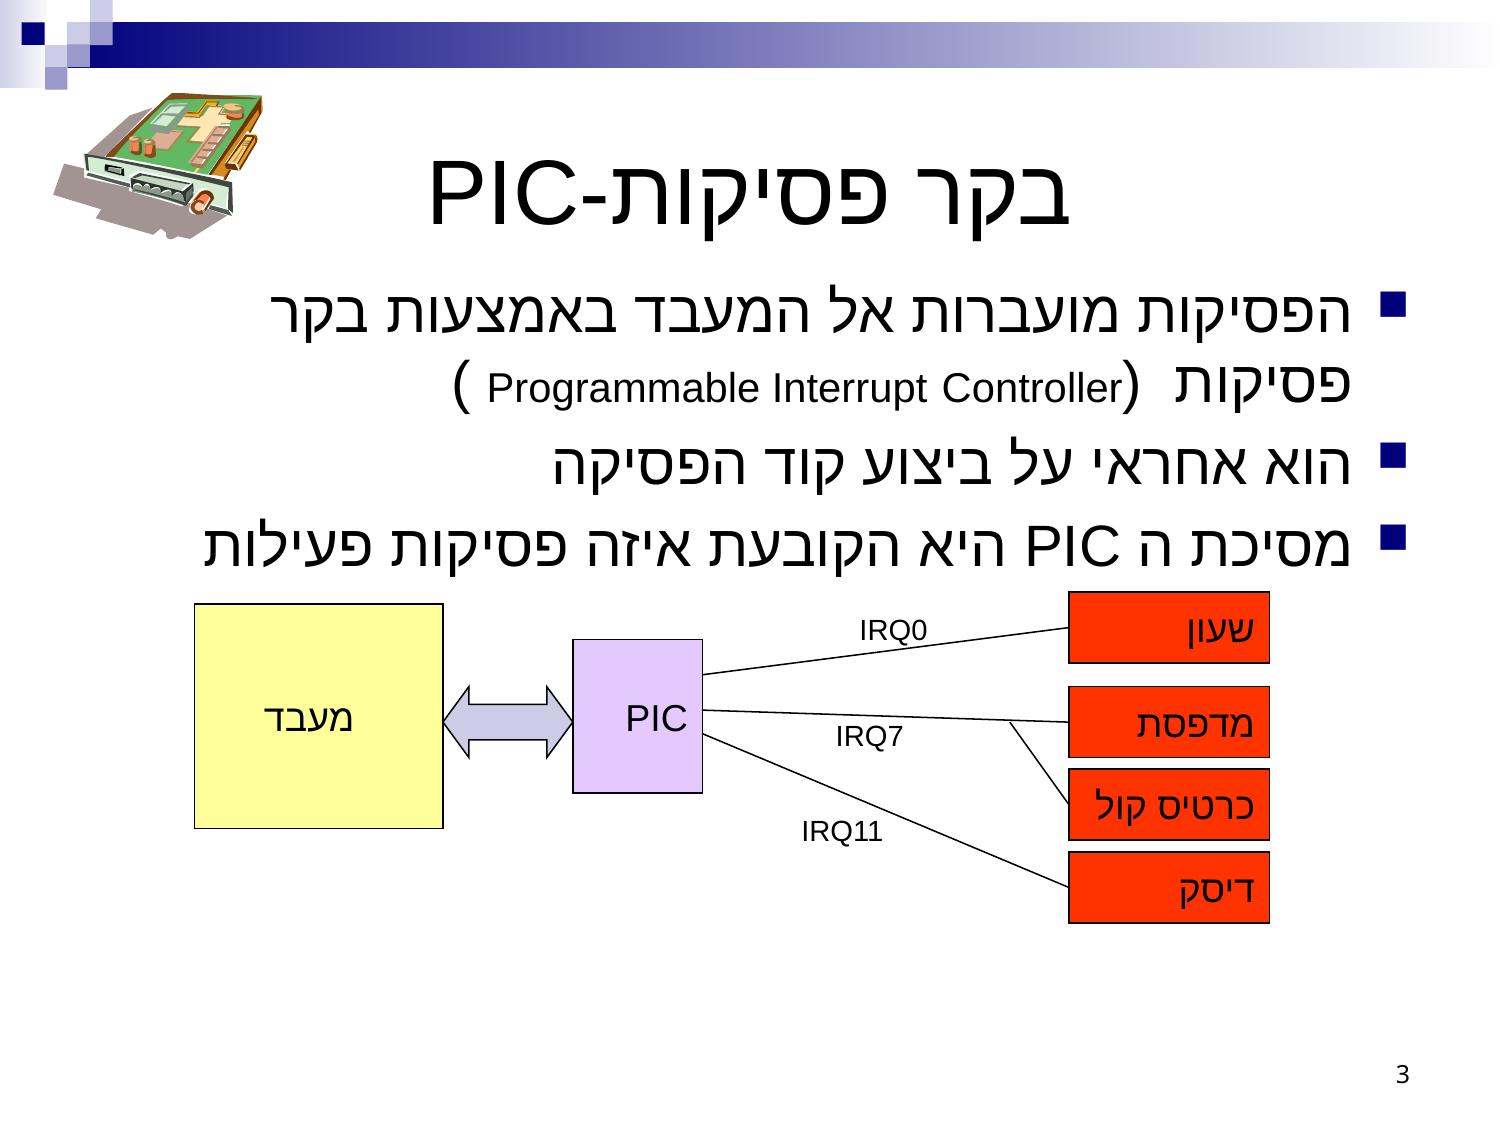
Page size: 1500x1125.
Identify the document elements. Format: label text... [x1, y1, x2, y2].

text_box IRQ11 [786, 804, 899, 855]
text_box [442, 686, 573, 758]
text_box מעבד [194, 603, 443, 829]
slide_number 3 [1074, 1024, 1426, 1101]
text_box שעון [1068, 592, 1270, 663]
text_box IRQ7 [820, 710, 919, 760]
text_box PIC [572, 639, 703, 793]
list הפסיקות מועברות אל המעבד באמצעות בקר פסיקות (Programmable Interrupt Controller ) הוא אחראי על ביצוע קוד הפסיקה מסיכת ה PIC היא הקובעת איזה פסיקות פעילות [74, 266, 1426, 632]
text_box IRQ0 [844, 603, 943, 654]
text_box דיסק [1068, 852, 1270, 923]
title בקר פסיקות-PIC [74, 74, 1426, 266]
text_box כרטיס קול [1068, 769, 1270, 841]
text_box מדפסת [1068, 686, 1270, 758]
picture [52, 89, 266, 243]
